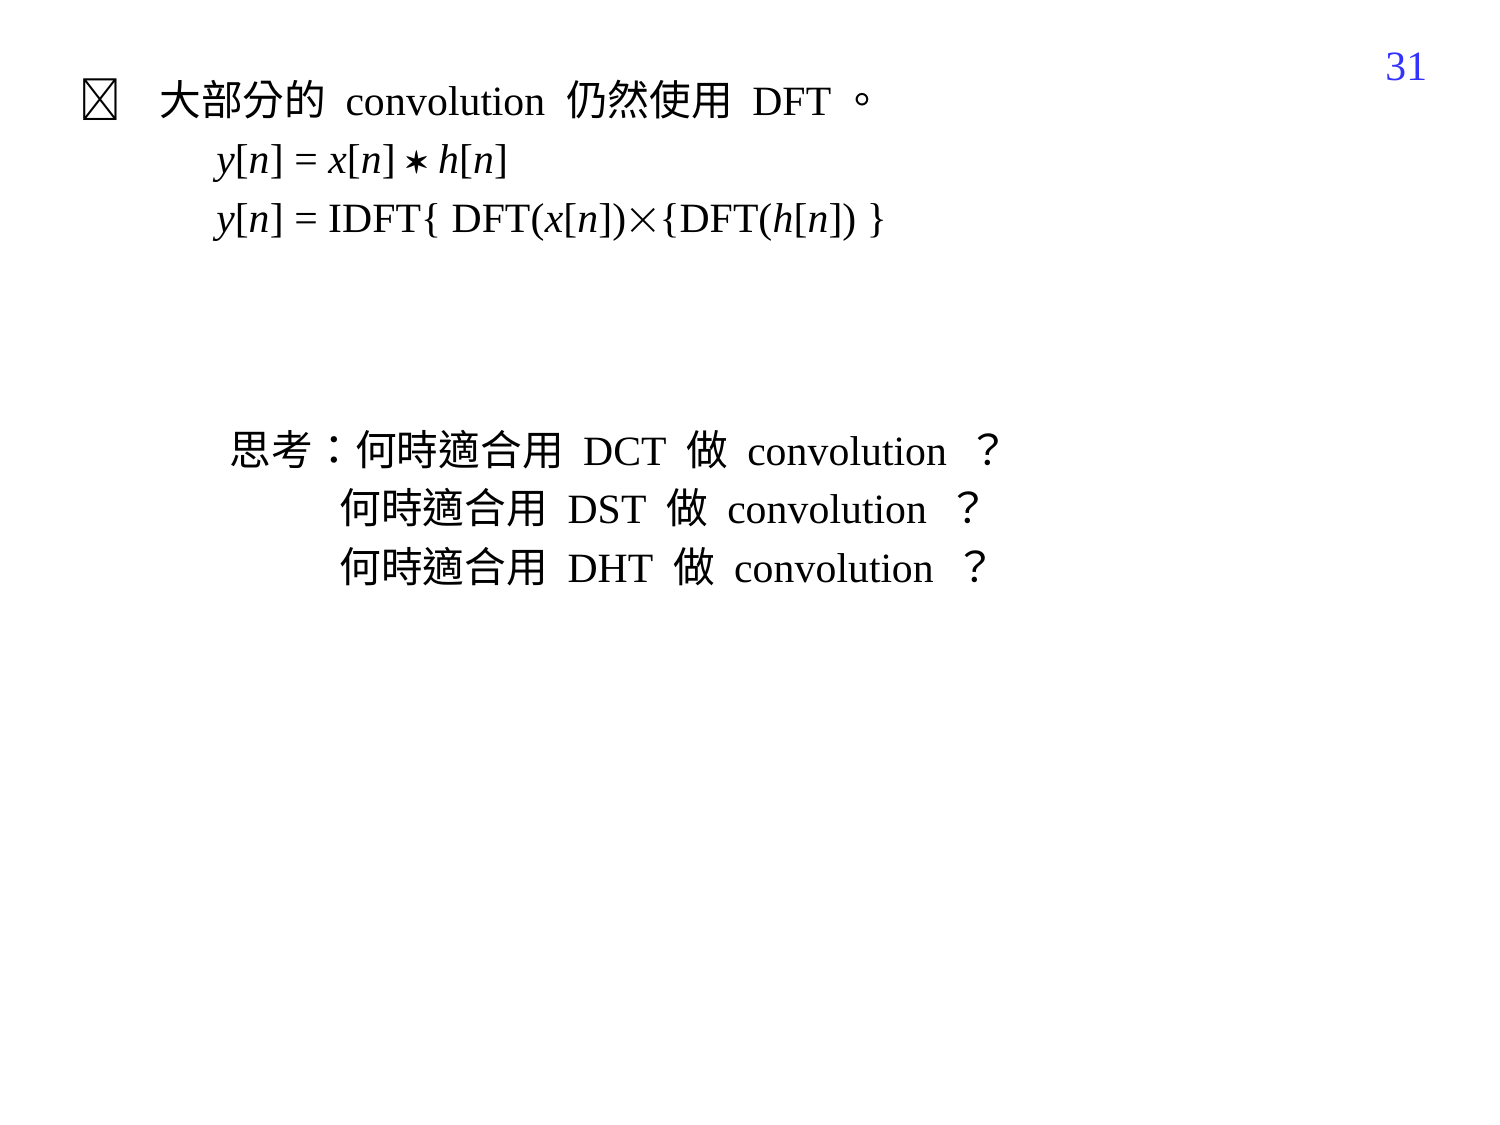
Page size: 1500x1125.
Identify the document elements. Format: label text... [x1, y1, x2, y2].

slide_number 378 [1092, 30, 1443, 110]
list  大部分的 convolution 仍然使用 DFT。 y[n] = x[n]  h[n] y[n] = IDFT{ DFT(x[n]){DFT(h[n]) } 思考：何時適合用 DCT 做 convolution ？ 何時適合用 DST 做 convolution ？ 何時適合用 DHT 做 convolution ？ [64, 66, 1409, 622]
